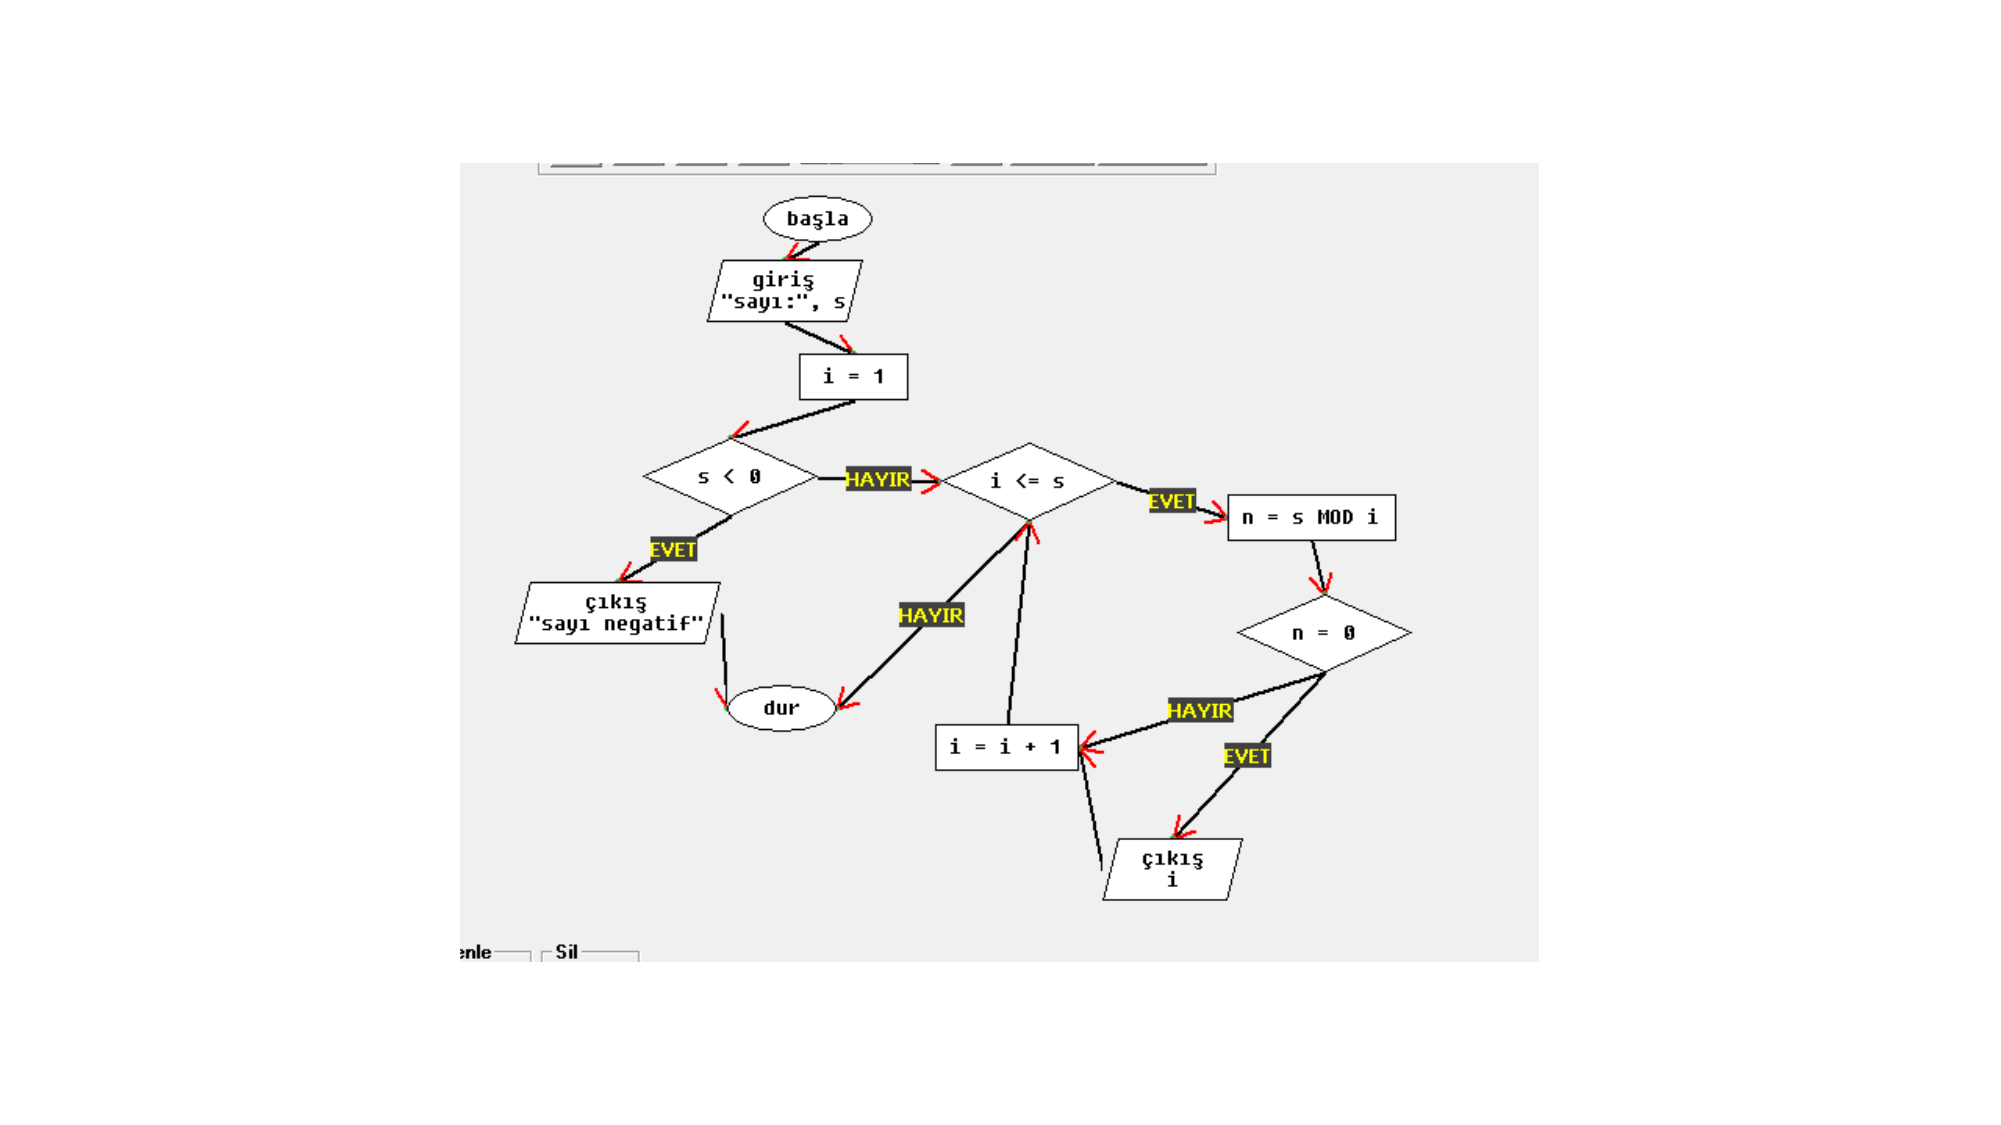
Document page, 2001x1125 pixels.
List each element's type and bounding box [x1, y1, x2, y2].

picture [460, 162, 1540, 963]
